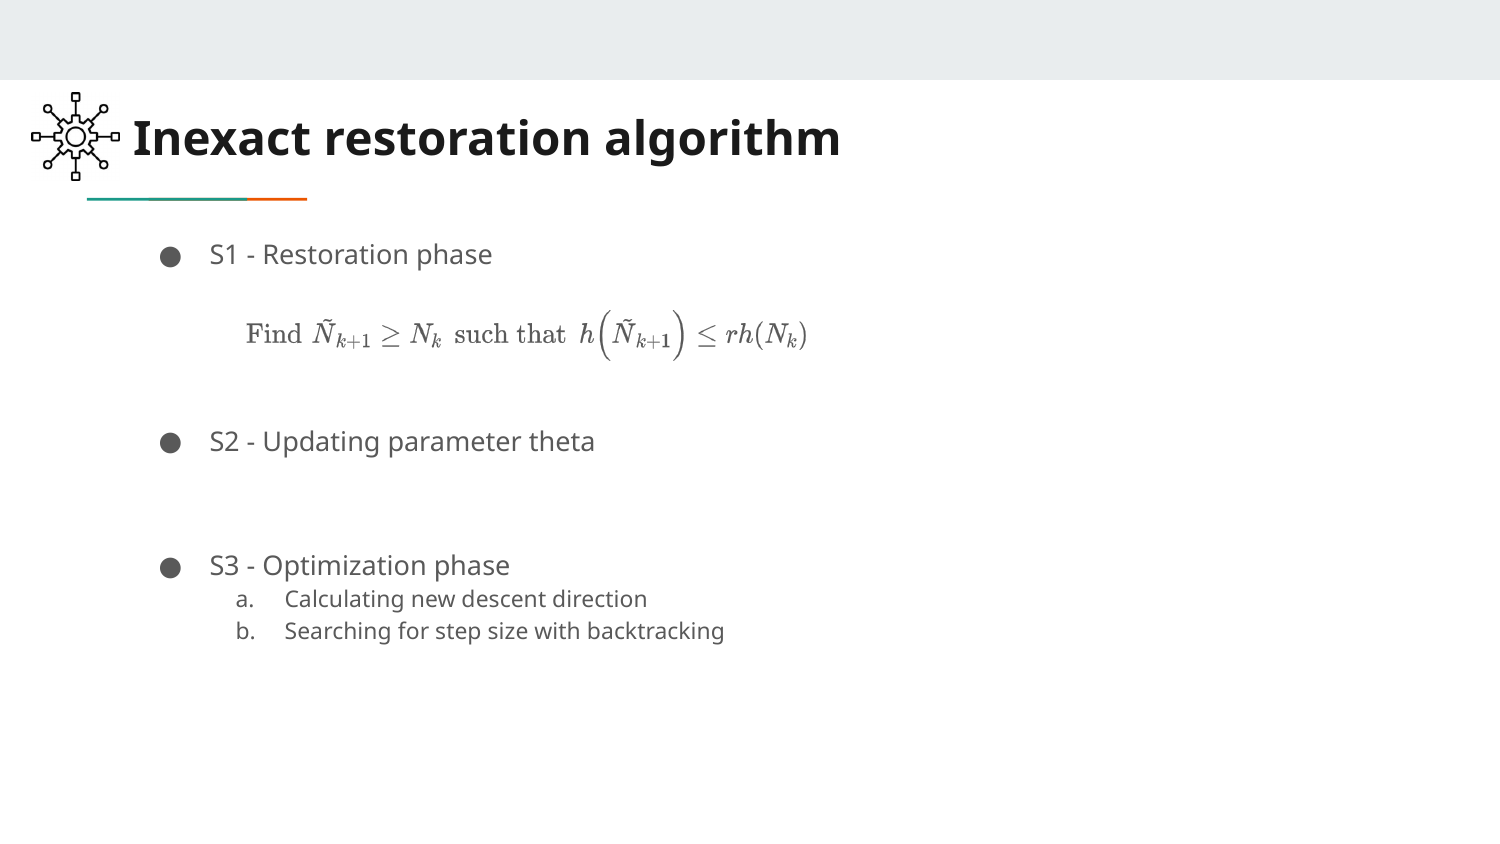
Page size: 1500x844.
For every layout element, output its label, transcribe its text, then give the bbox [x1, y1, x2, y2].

title Inexact restoration algorithm [121, 92, 1380, 181]
picture [246, 310, 806, 361]
list S1 - Restoration phase S2 - Updating parameter theta S3 - Optimization phase Calculating new descent direction Searching for step size with backtracking [119, 217, 1381, 825]
picture [31, 92, 120, 181]
